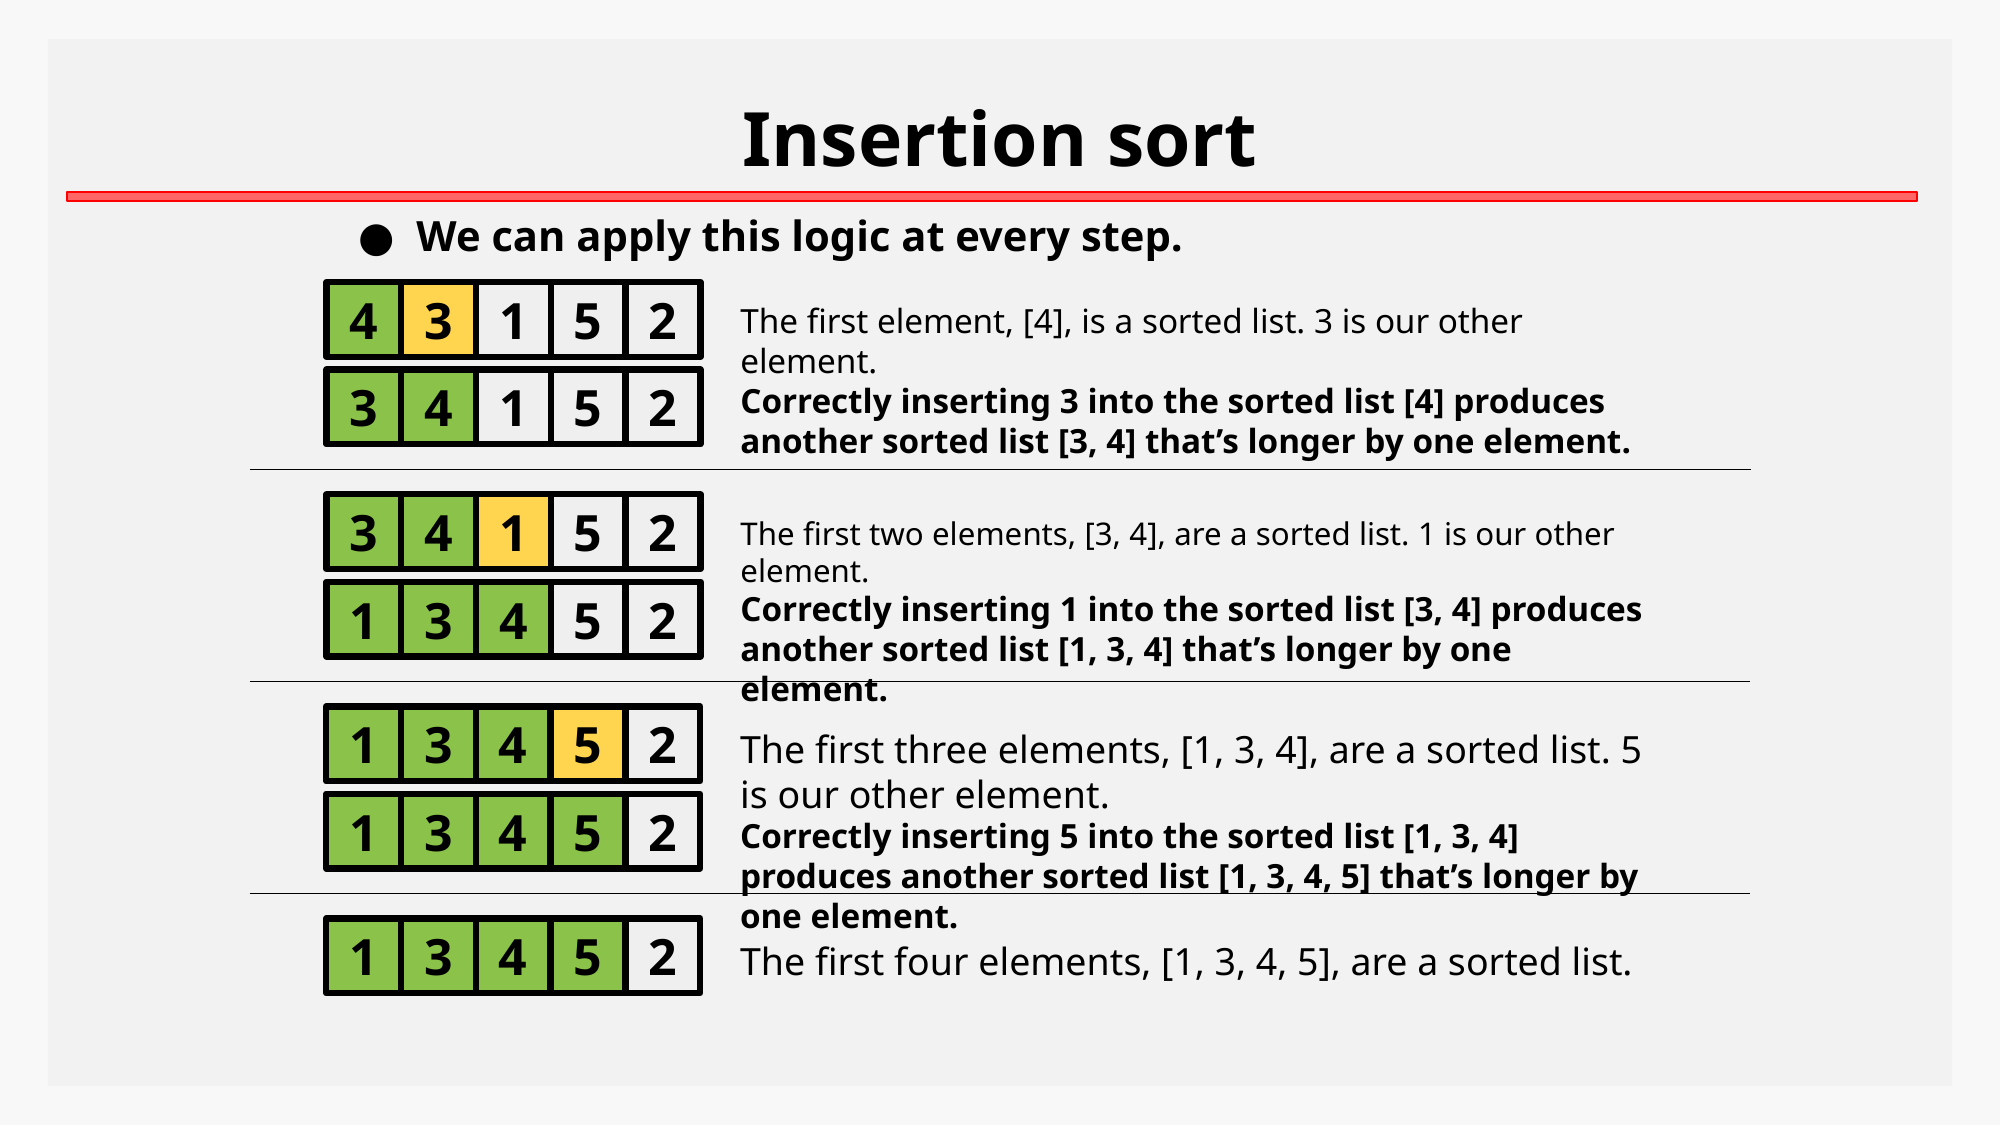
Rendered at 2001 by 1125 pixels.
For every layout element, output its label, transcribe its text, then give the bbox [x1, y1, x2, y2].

text_box 2 [625, 793, 701, 869]
text_box 5 [550, 369, 625, 445]
text_box 2 [625, 494, 701, 570]
text_box 4 [475, 918, 550, 994]
text_box 3 [326, 369, 401, 445]
text_box 5 [550, 706, 625, 782]
text_box 5 [550, 282, 625, 357]
text_box 1 [476, 494, 550, 570]
text_box 2 [625, 282, 701, 357]
text_box 1 [476, 282, 550, 357]
text_box 5 [550, 494, 625, 570]
text_box 4 [476, 581, 550, 657]
text_box 5 [550, 918, 625, 994]
text_box 3 [400, 706, 475, 782]
text_box The first two elements, [3, 4], are a sorted list. 1 is our other element. Correctly inserting 1 into the sorted list [3, 4] produces another sorted list [1, 3, 4] that’s longer by one element. [725, 498, 1674, 653]
text_box 4 [401, 494, 476, 570]
text_box 4 [475, 706, 550, 782]
text_box 3 [401, 581, 476, 657]
text_box 5 [550, 793, 625, 869]
text_box 4 [401, 369, 476, 445]
text_box 5 [550, 581, 625, 657]
text_box Insertion sort [326, 76, 1674, 195]
text_box 3 [401, 282, 476, 357]
text_box We can apply this logic at every step. [326, 682, 1674, 893]
text_box The first four elements, [1, 3, 4, 5], are a sorted list. [725, 922, 1674, 1077]
text_box 3 [400, 793, 475, 869]
text_box 4 [326, 282, 401, 357]
text_box 1 [326, 706, 400, 782]
text_box 3 [326, 494, 401, 570]
text_box 3 [400, 918, 475, 994]
text_box We can apply this logic at every step. [326, 894, 1674, 1049]
text_box 1 [326, 581, 401, 657]
text_box 2 [625, 706, 701, 782]
text_box 1 [326, 918, 400, 994]
text_box The first three elements, [1, 3, 4], are a sorted list. 5 is our other element. Correctly inserting 5 into the sorted list [1, 3, 4] produces another sorted list [1, 3, 4, 5] that’s longer by one element. [725, 710, 1674, 865]
text_box 2 [625, 918, 701, 994]
text_box The first element, [4], is a sorted list. 3 is our other element. Correctly inserting 3 into the sorted list [4] produces another sorted list [3, 4] that’s longer by one element. [725, 285, 1674, 440]
text_box We can apply this logic at every step. [326, 195, 1674, 469]
text_box We can apply this logic at every step. [326, 470, 1674, 681]
text_box 1 [476, 369, 550, 445]
text_box 1 [326, 793, 400, 869]
text_box 4 [475, 793, 550, 869]
text_box 2 [625, 581, 701, 657]
text_box 2 [625, 369, 701, 445]
